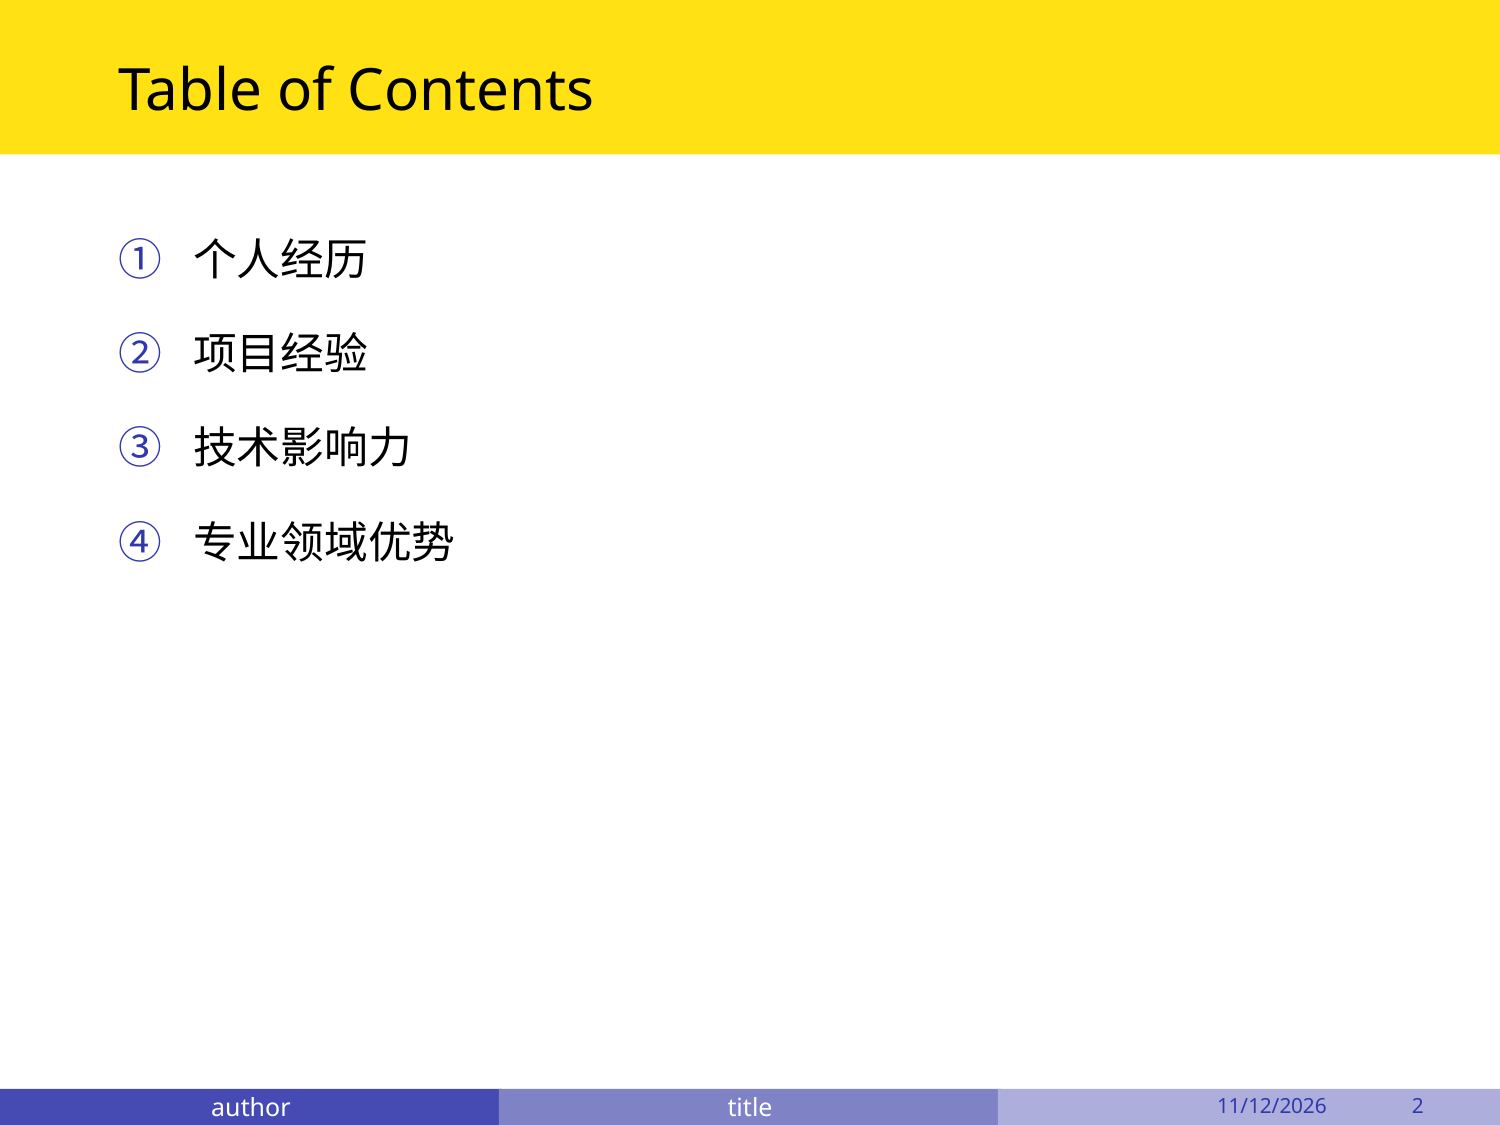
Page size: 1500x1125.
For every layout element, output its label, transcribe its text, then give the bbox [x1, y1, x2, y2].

title Table of Contents [103, 11, 1397, 131]
list 个人经历 项目经验 技术影响力 专业领域优势 [103, 197, 1397, 1014]
